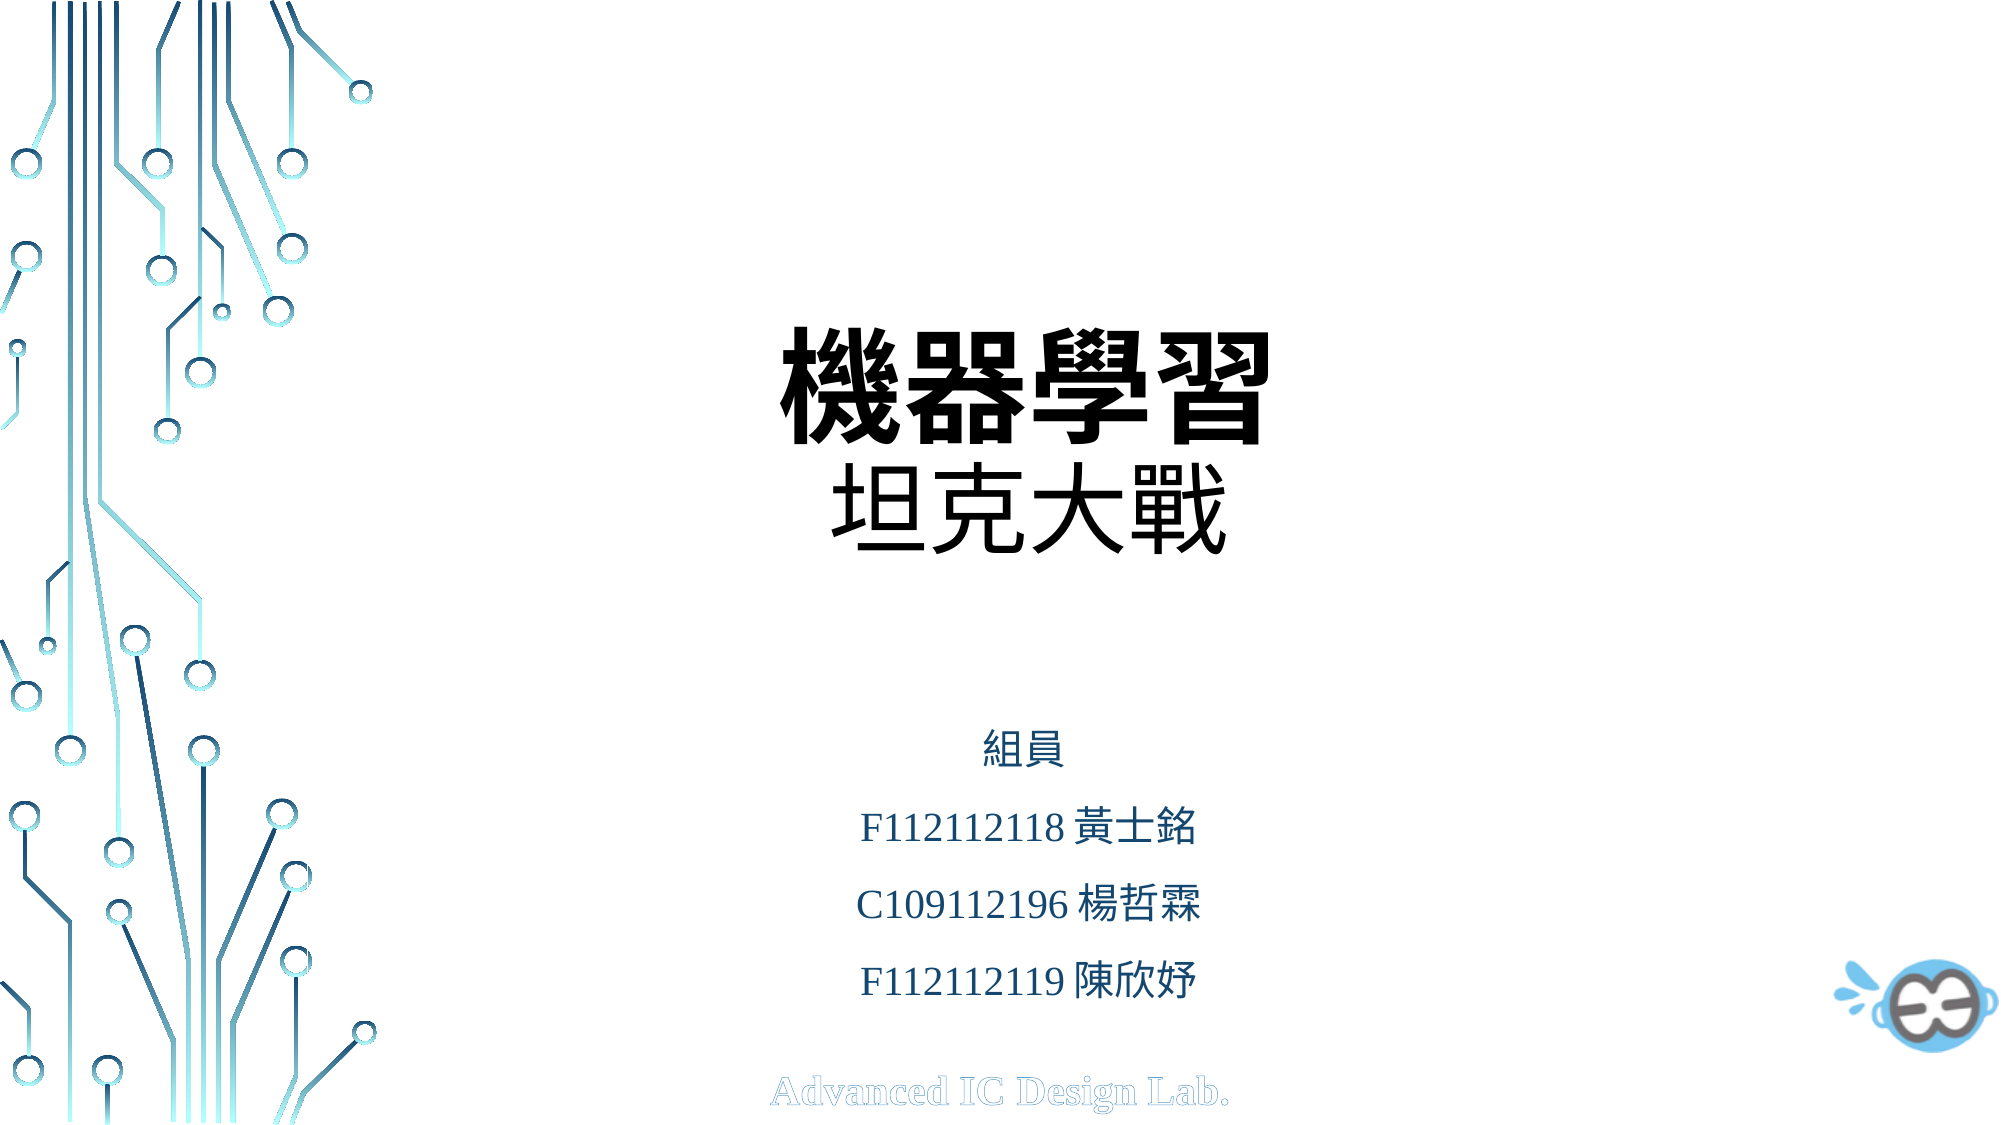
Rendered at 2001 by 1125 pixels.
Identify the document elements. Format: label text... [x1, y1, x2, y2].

title 機器學習 坦克大戰 [307, 184, 1750, 576]
picture [1833, 958, 1999, 1053]
subtitle 組員 F112112118黃士銘 C109112196楊哲霖 F112112119陳欣妤 [307, 638, 1750, 1014]
